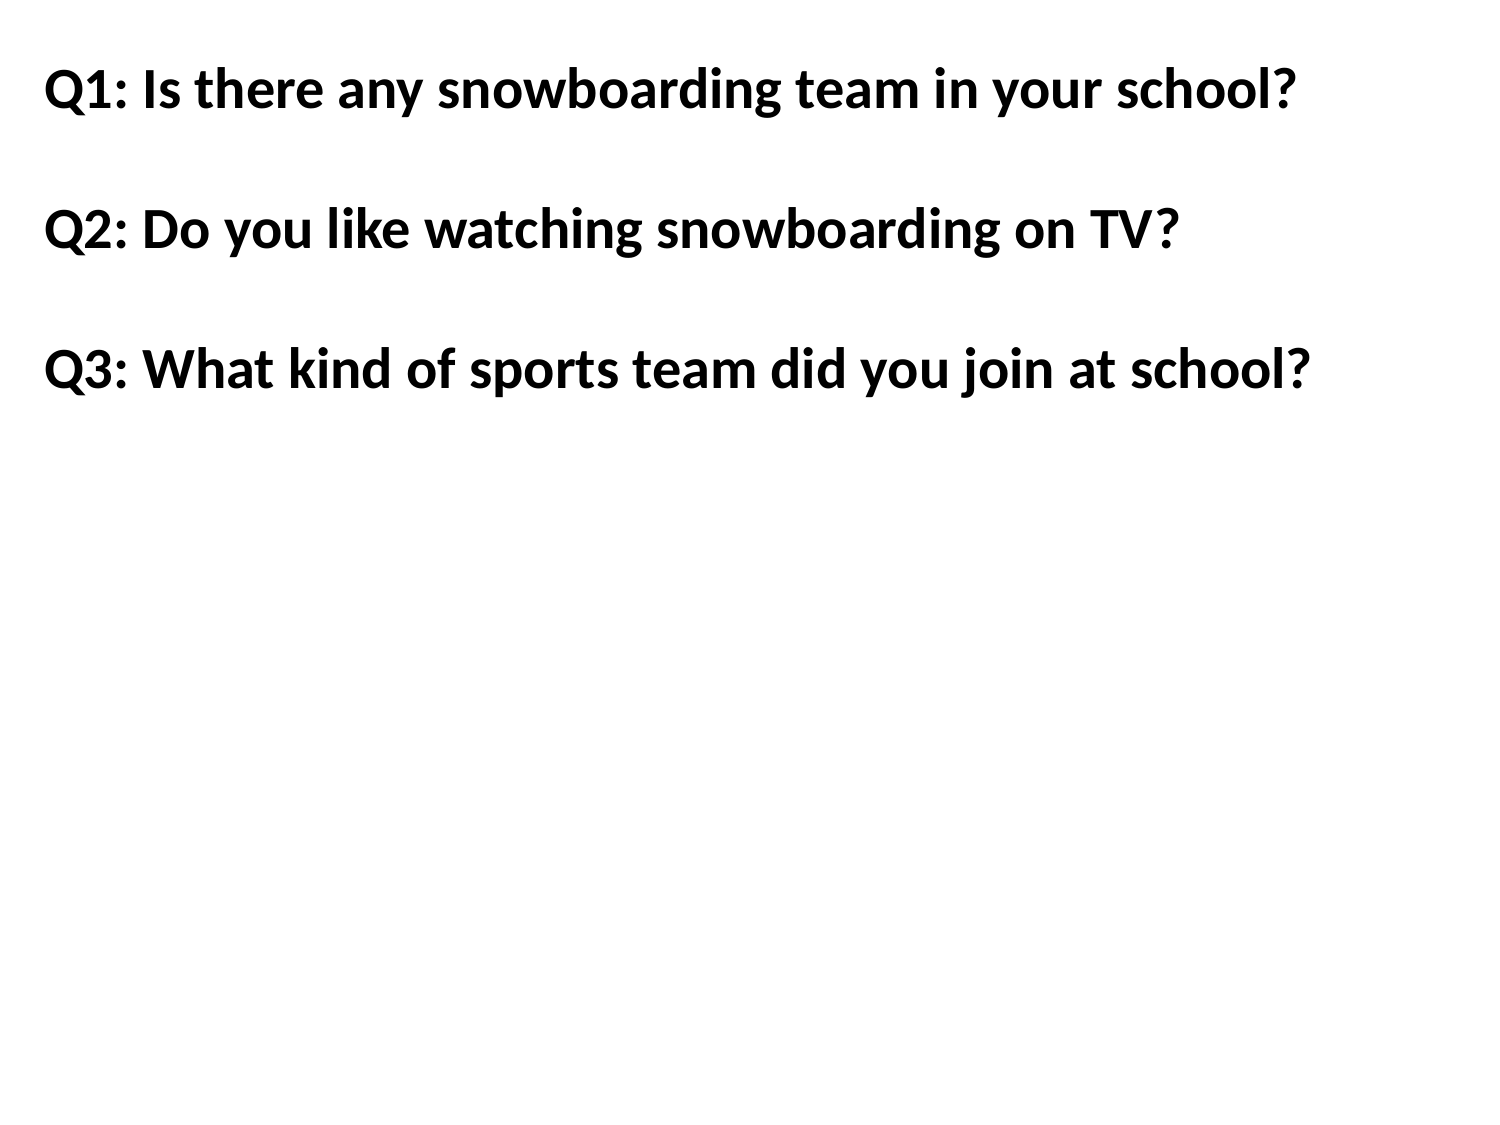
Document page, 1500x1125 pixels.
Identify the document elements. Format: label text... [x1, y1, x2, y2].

text_box Q1: Is there any snowboarding team in your school? Q2: Do you like watching snowboarding on TV? Q3: What kind of sports team did you join at school? [29, 42, 1471, 408]
